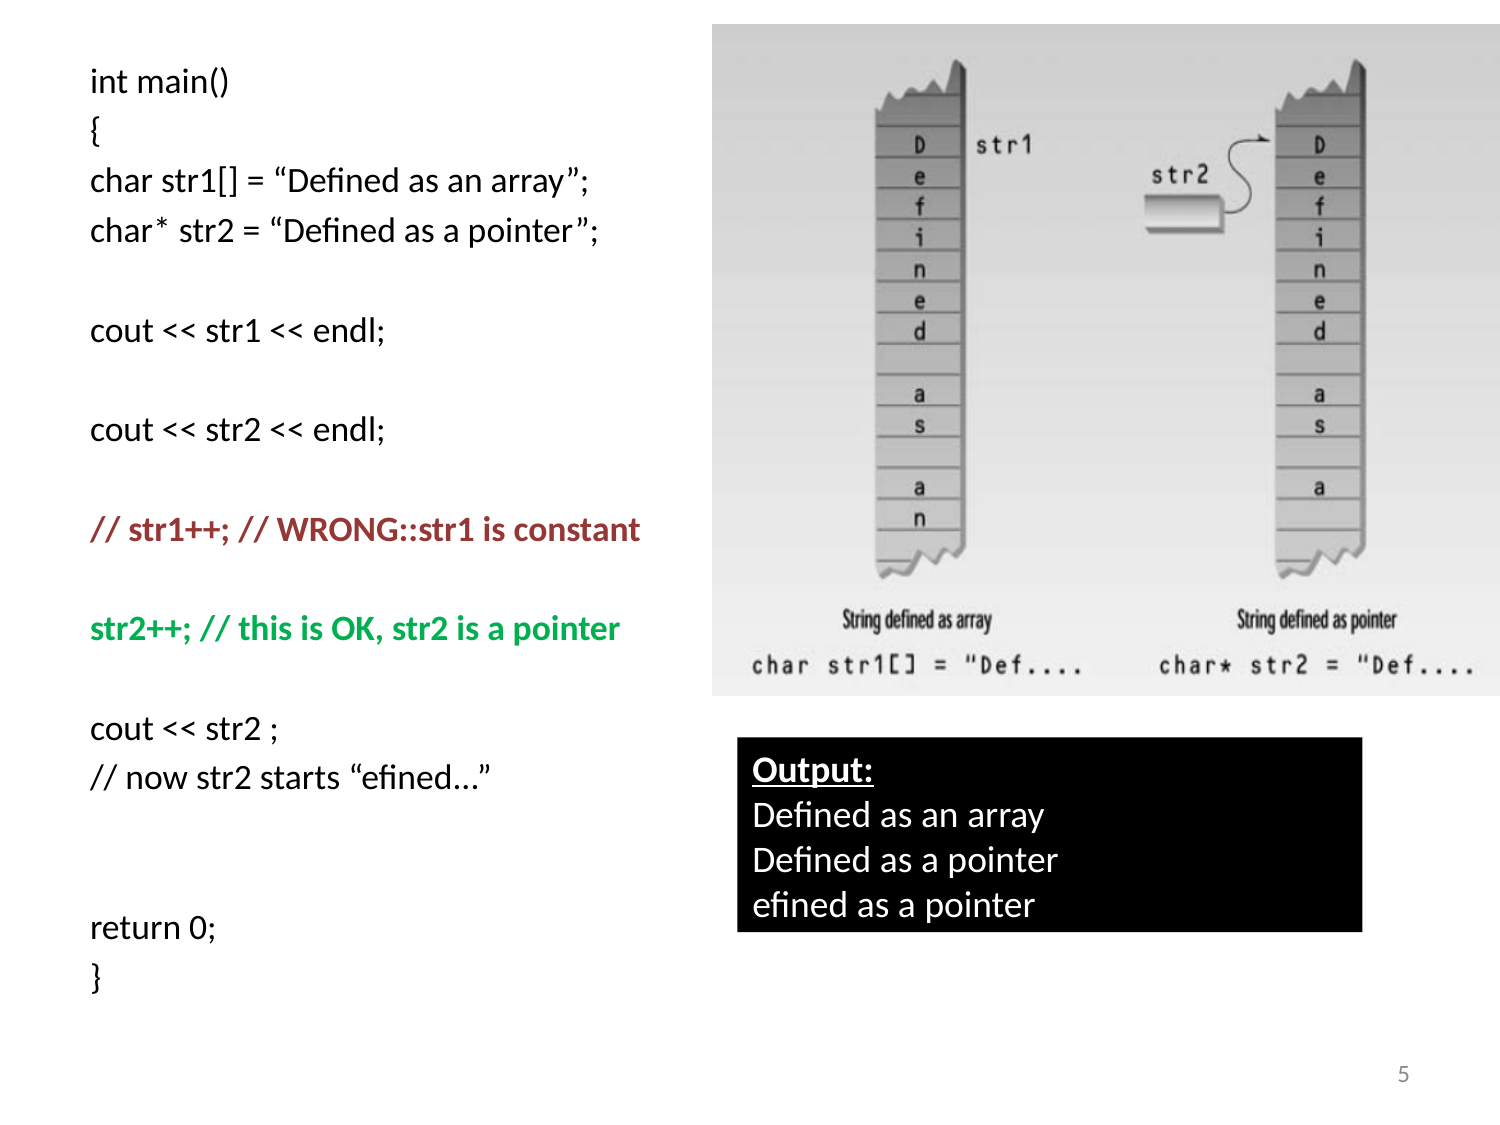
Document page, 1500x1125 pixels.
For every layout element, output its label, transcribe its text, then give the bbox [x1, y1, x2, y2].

slide_number 5 [1074, 1042, 1425, 1103]
picture [712, 24, 1500, 696]
list int main() { char str1[] = “Defined as an array”; char* str2 = “Defined as a pointer”; cout << str1 << endl; cout << str2 << endl; // str1++; // WRONG::str1 is constant str2++; // this is OK, str2 is a pointer cout << str2 ; // now str2 starts “efined...” return 0; } [75, 50, 713, 1005]
text_box Output: Defined as an array Defined as a pointer efined as a pointer [737, 737, 1363, 933]
